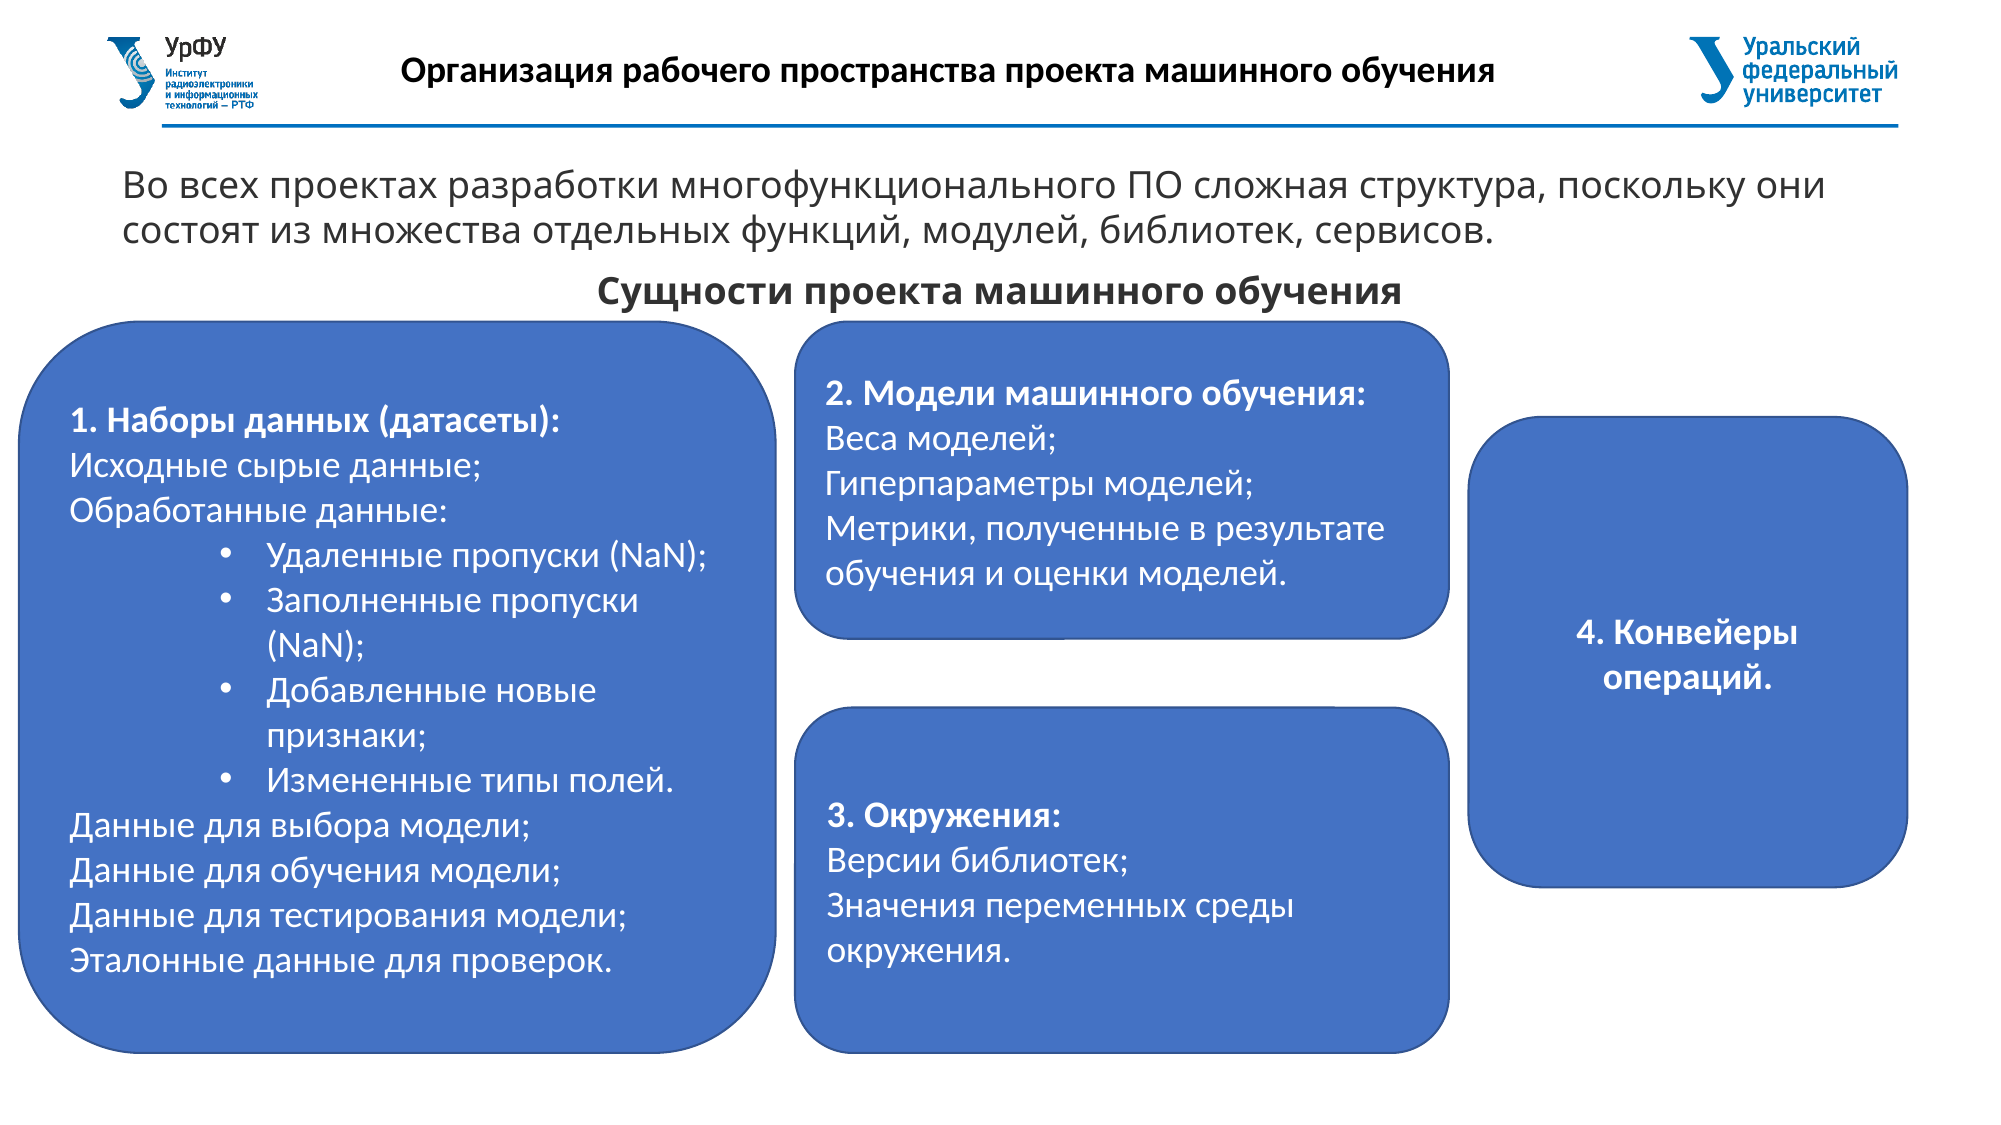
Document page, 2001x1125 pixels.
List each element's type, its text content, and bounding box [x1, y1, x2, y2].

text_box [1687, 35, 1899, 109]
text_box 1. Наборы данных (датасеты): Исходные сырые данные; Обработанные данные: Удаленные пропуски (NaN); Заполненные пропуски (NaN); Добавленные новые признаки; Измененные типы полей. Данные для выбора модели; Данные для обучения модели; Данные для тестирования модели; Эталонные данные для проверок. [17, 320, 777, 1054]
text_box 3. Окружения: Версии библиотек; Значения переменных среды окружения. [793, 706, 1450, 1054]
text_box Сущности проекта машинного обучения [581, 259, 1419, 320]
text_box 4. Конвейеры операций. [1467, 415, 1909, 889]
text_box 2. Модели машинного обучения: Веса моделей; Гиперпараметры моделей; Метрики, полученные в результате обучения и оценки моделей. [794, 320, 1450, 640]
text_box Во всех проектах разработки многофункционального ПО сложная структура, поскольку они состоят из множества отдельных функций, модулей, библиотек, сервисов. [107, 153, 1899, 259]
text_box Организация рабочего пространства проекта машинного обучения [386, 37, 1614, 98]
picture [107, 37, 258, 109]
text_box [161, 123, 1899, 129]
